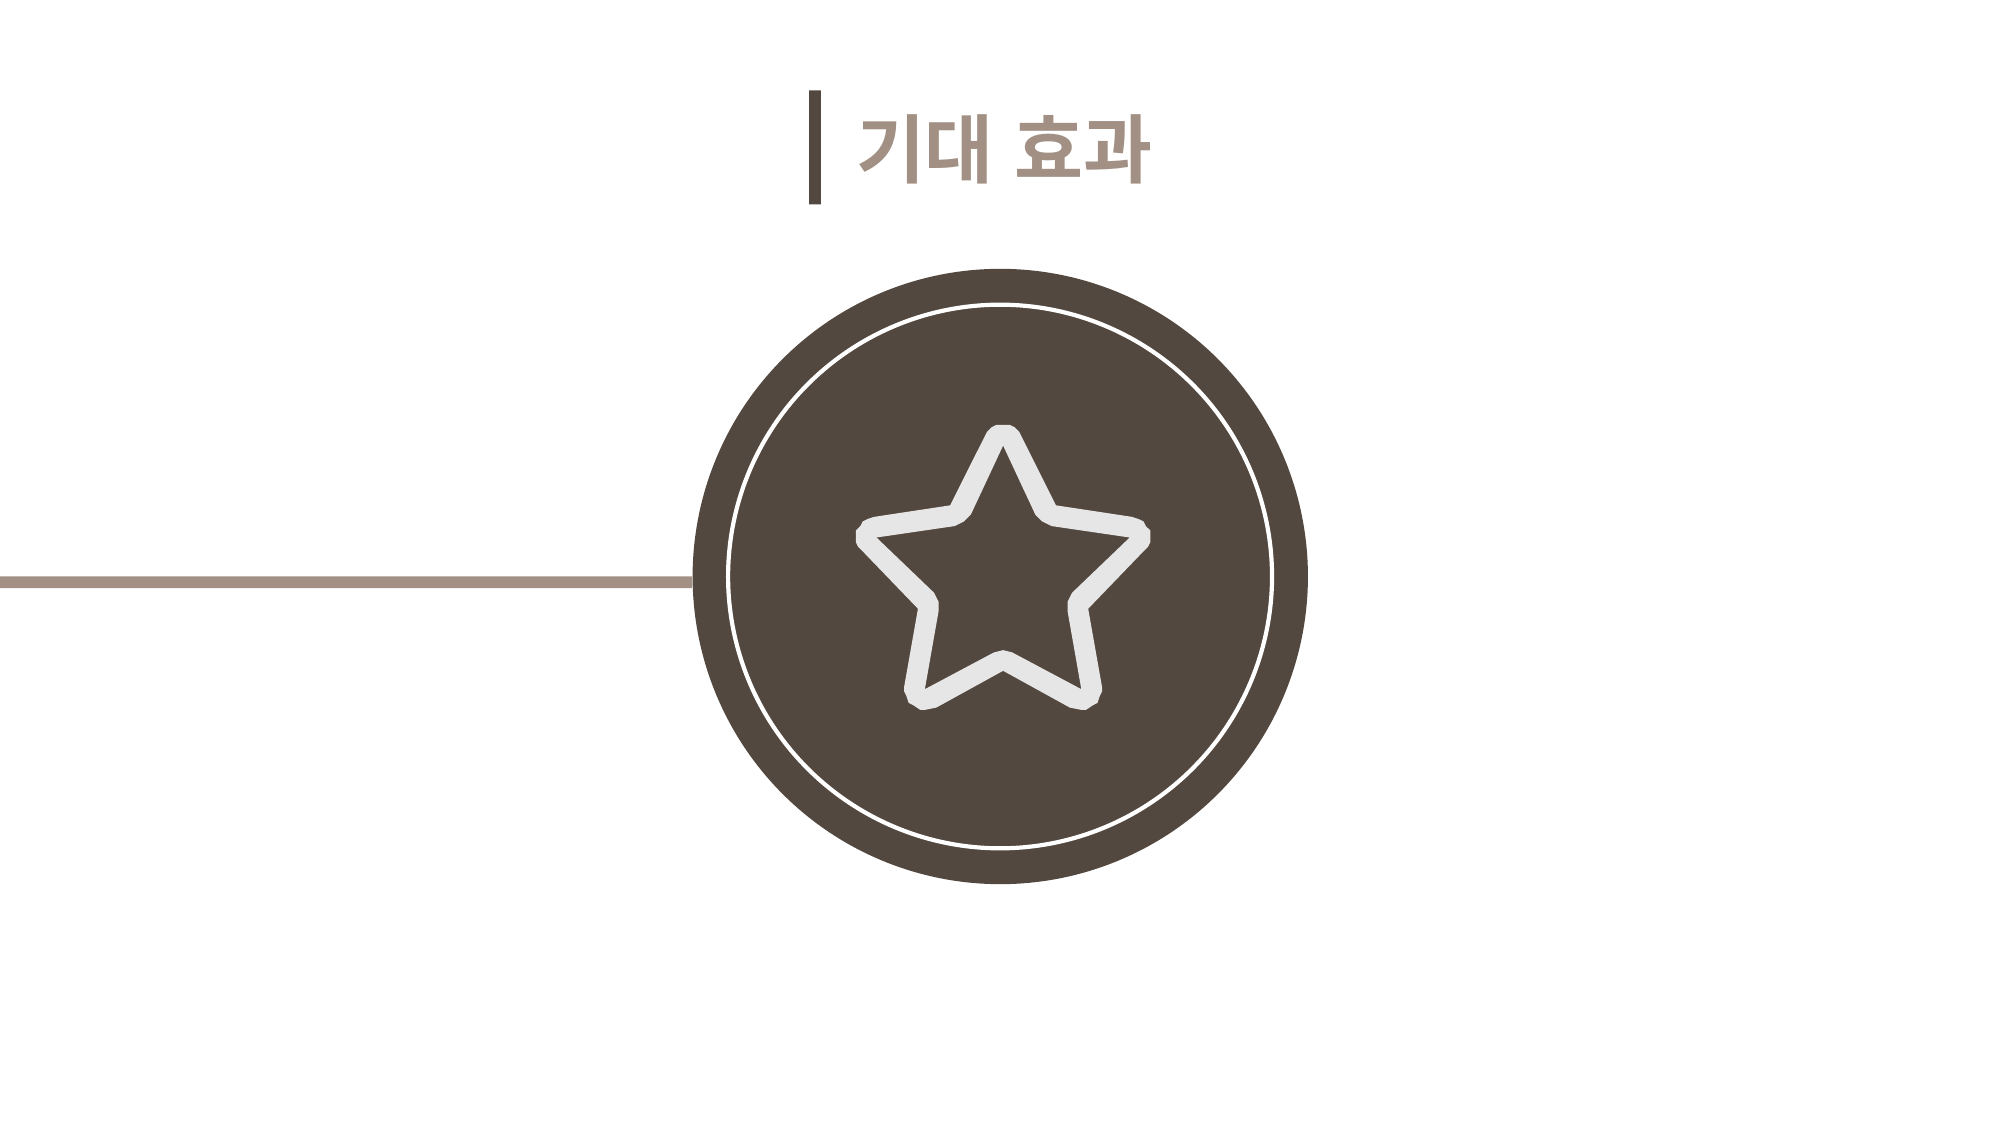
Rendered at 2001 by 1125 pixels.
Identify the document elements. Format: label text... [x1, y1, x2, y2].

text_box 기대 효과 [802, 95, 808, 201]
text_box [692, 268, 1308, 885]
text_box 기대 효과 [822, 95, 1207, 201]
text_box [808, 89, 822, 205]
text_box [0, 575, 692, 589]
